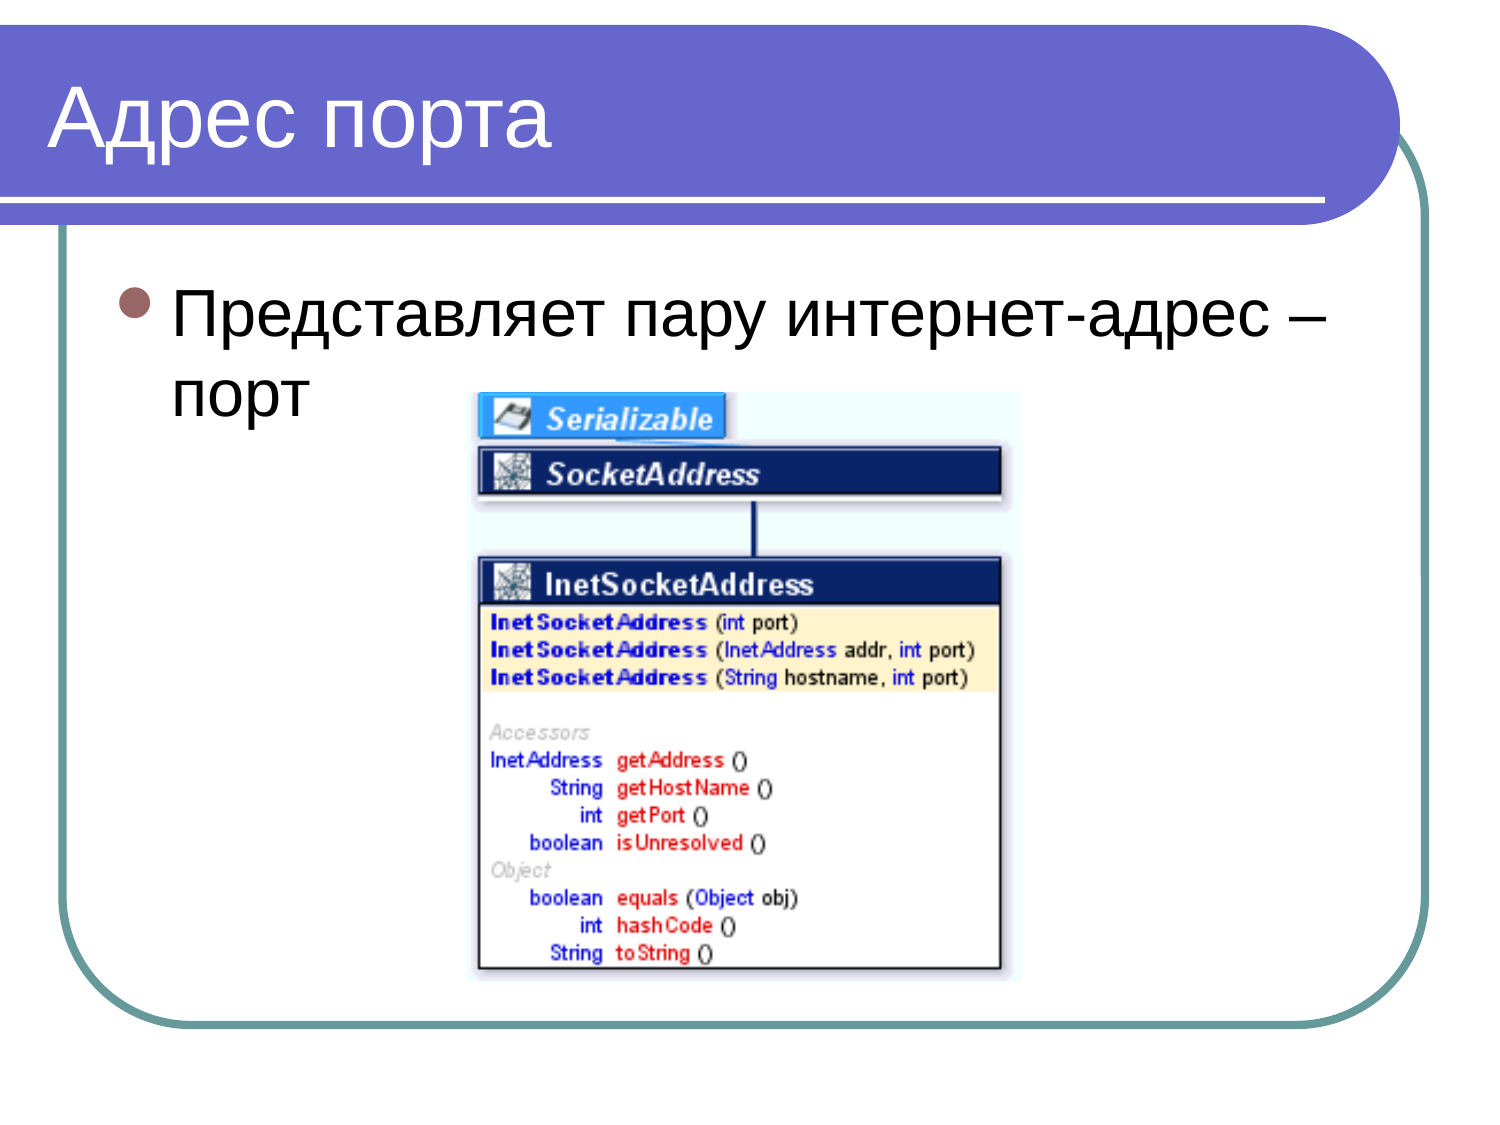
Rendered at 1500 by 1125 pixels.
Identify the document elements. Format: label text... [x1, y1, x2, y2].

title Адрес порта [32, 37, 1347, 188]
list Представляет пару интернет-адрес – порт [99, 262, 1400, 988]
picture [466, 391, 1022, 983]
